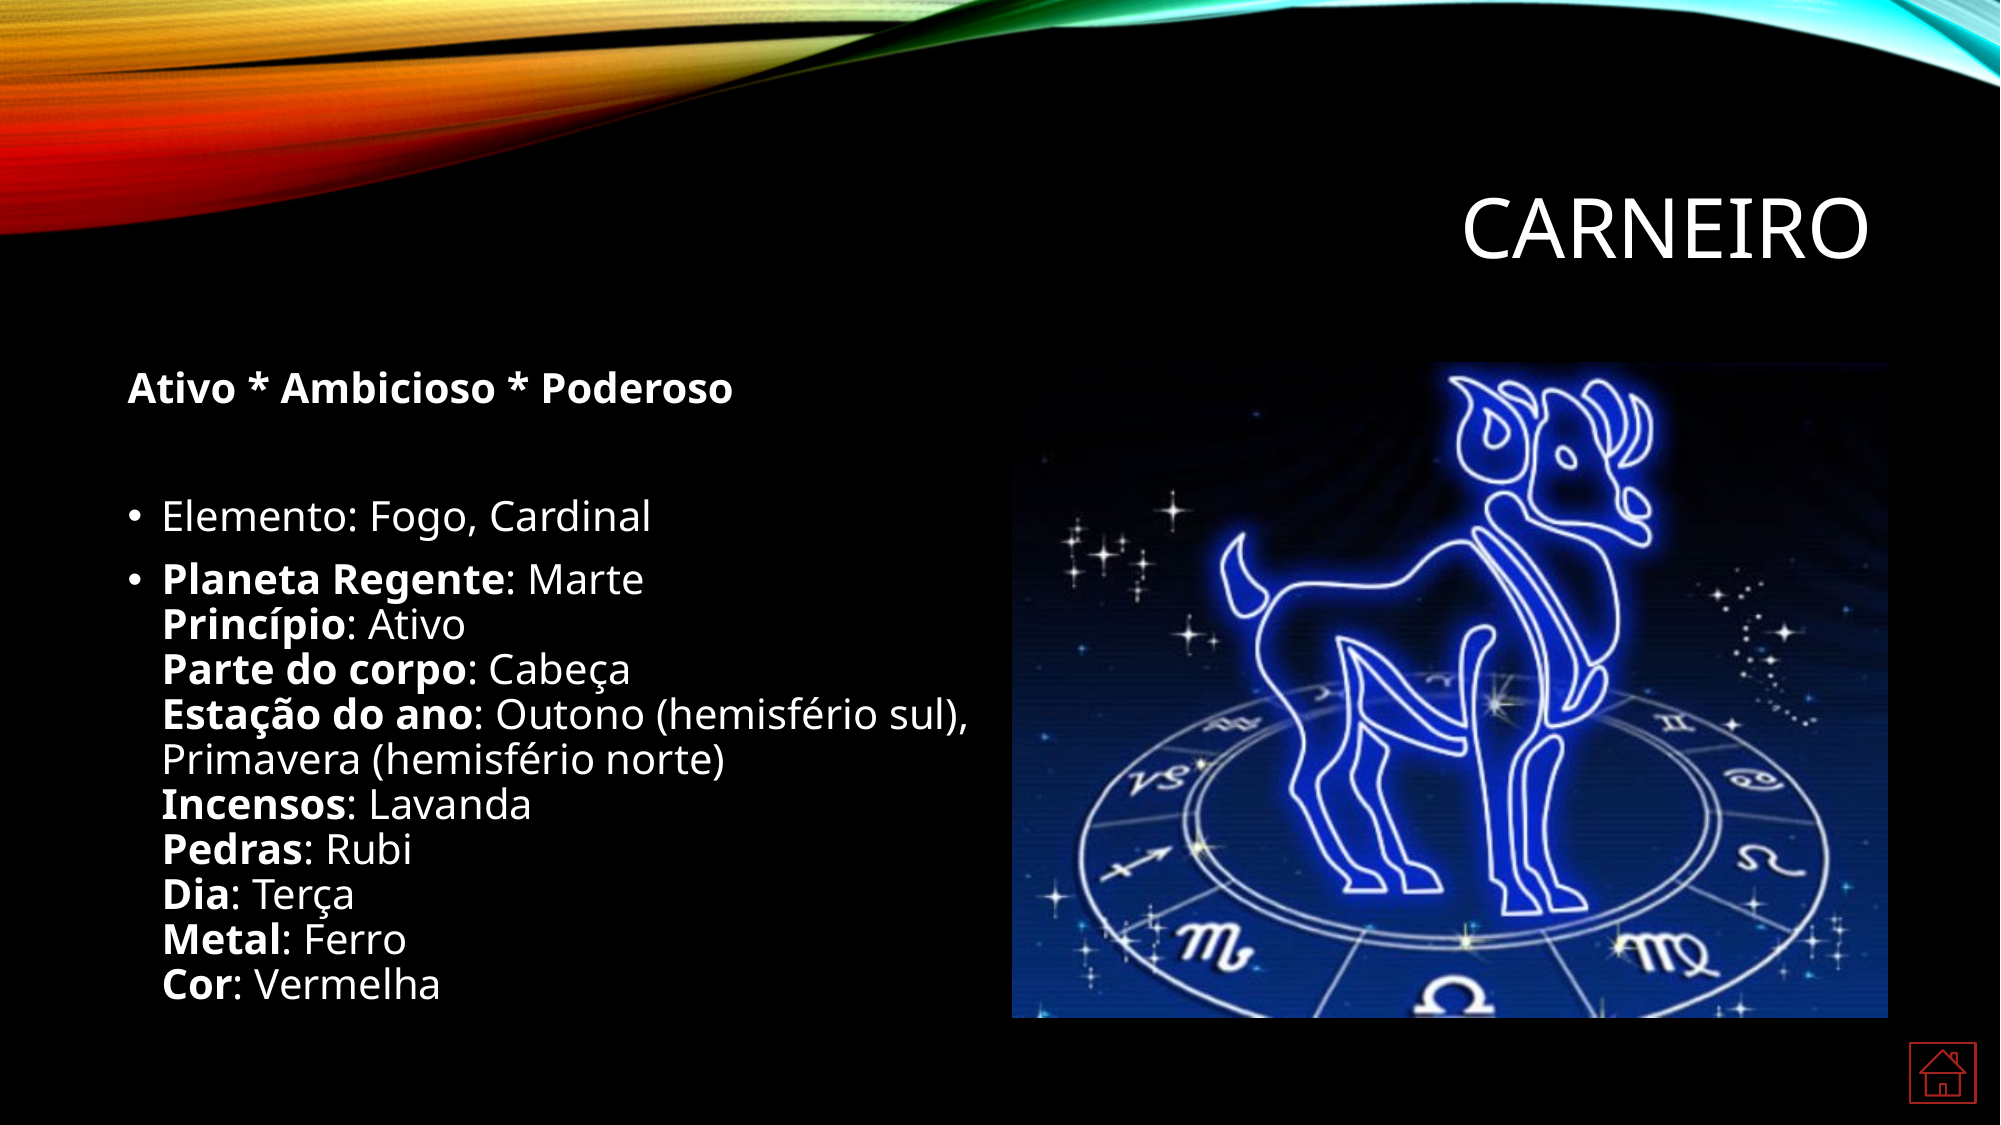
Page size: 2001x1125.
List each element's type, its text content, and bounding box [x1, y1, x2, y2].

title Carneiro [474, 125, 1888, 338]
picture [0, 0, 2000, 237]
list Ativo * Ambicioso * Poderoso Elemento: Fogo, Cardinal Planeta Regente: Marte Princípio: Ativo Parte do corpo: Cabeça Estação do ano: Outono (hemisfério sul), Primavera (hemisfério norte) Incensos: Lavanda Pedras: Rubi Dia: Terça Metal: Ferro Cor: Vermelha [112, 360, 988, 1021]
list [1012, 362, 1888, 1018]
